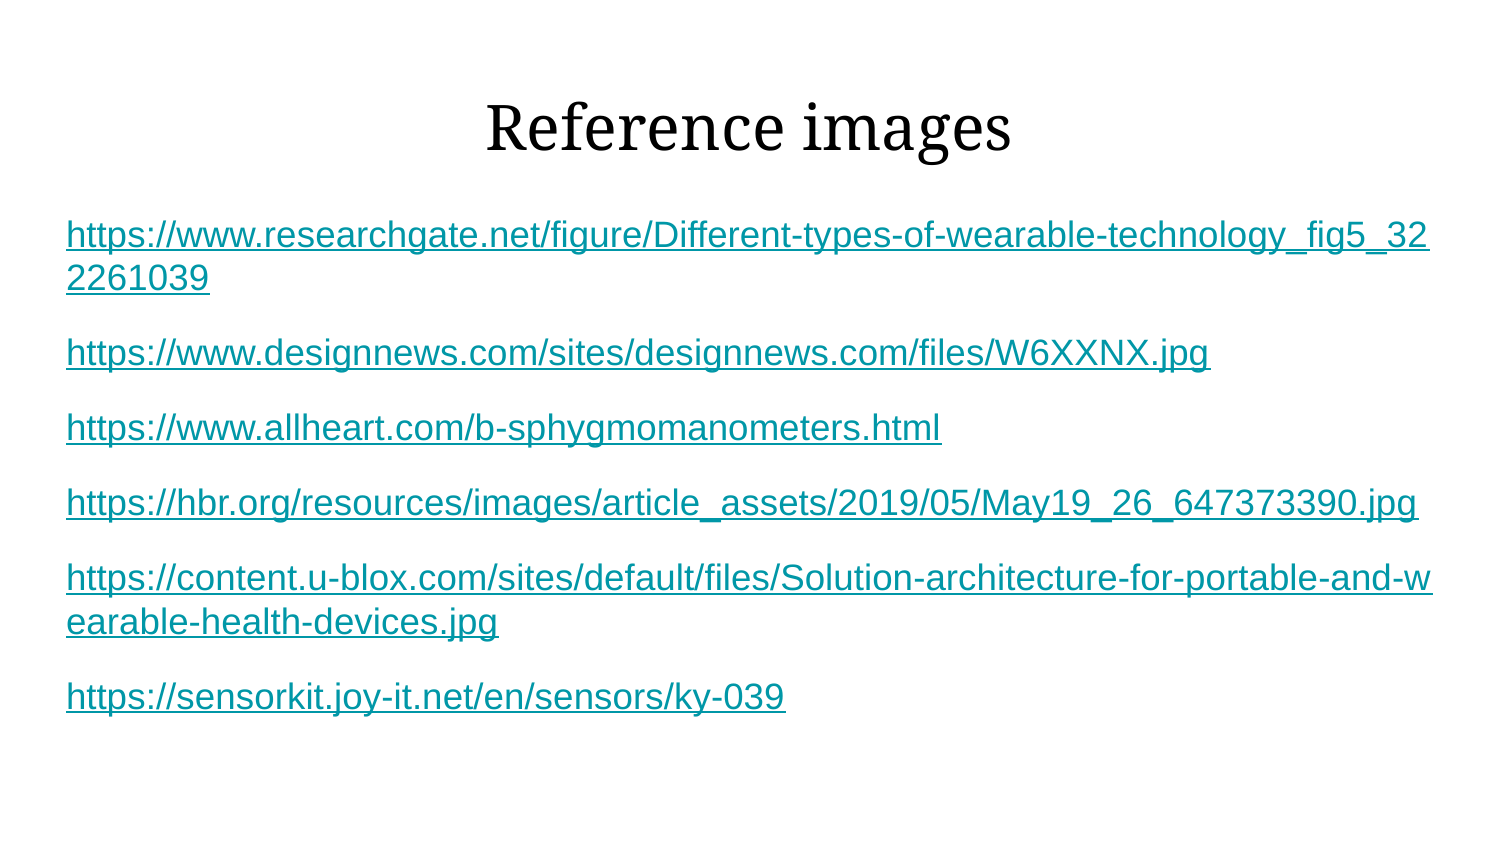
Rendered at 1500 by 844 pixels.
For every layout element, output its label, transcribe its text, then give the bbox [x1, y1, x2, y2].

list https://www.researchgate.net/figure/Different-types-of-wearable-technology_fig5_322261039 https://www.designnews.com/sites/designnews.com/files/W6XXNX.jpg https://www.allheart.com/b-sphygmomanometers.html https://hbr.org/resources/images/article_assets/2019/05/May19_26_647373390.jpg https://content.u-blox.com/sites/default/files/Solution-architecture-for-portable-and-wearable-health-devices.jpg https://sensorkit.joy-it.net/en/sensors/ky-039 [51, 189, 1449, 750]
title Reference images [51, 72, 1449, 167]
